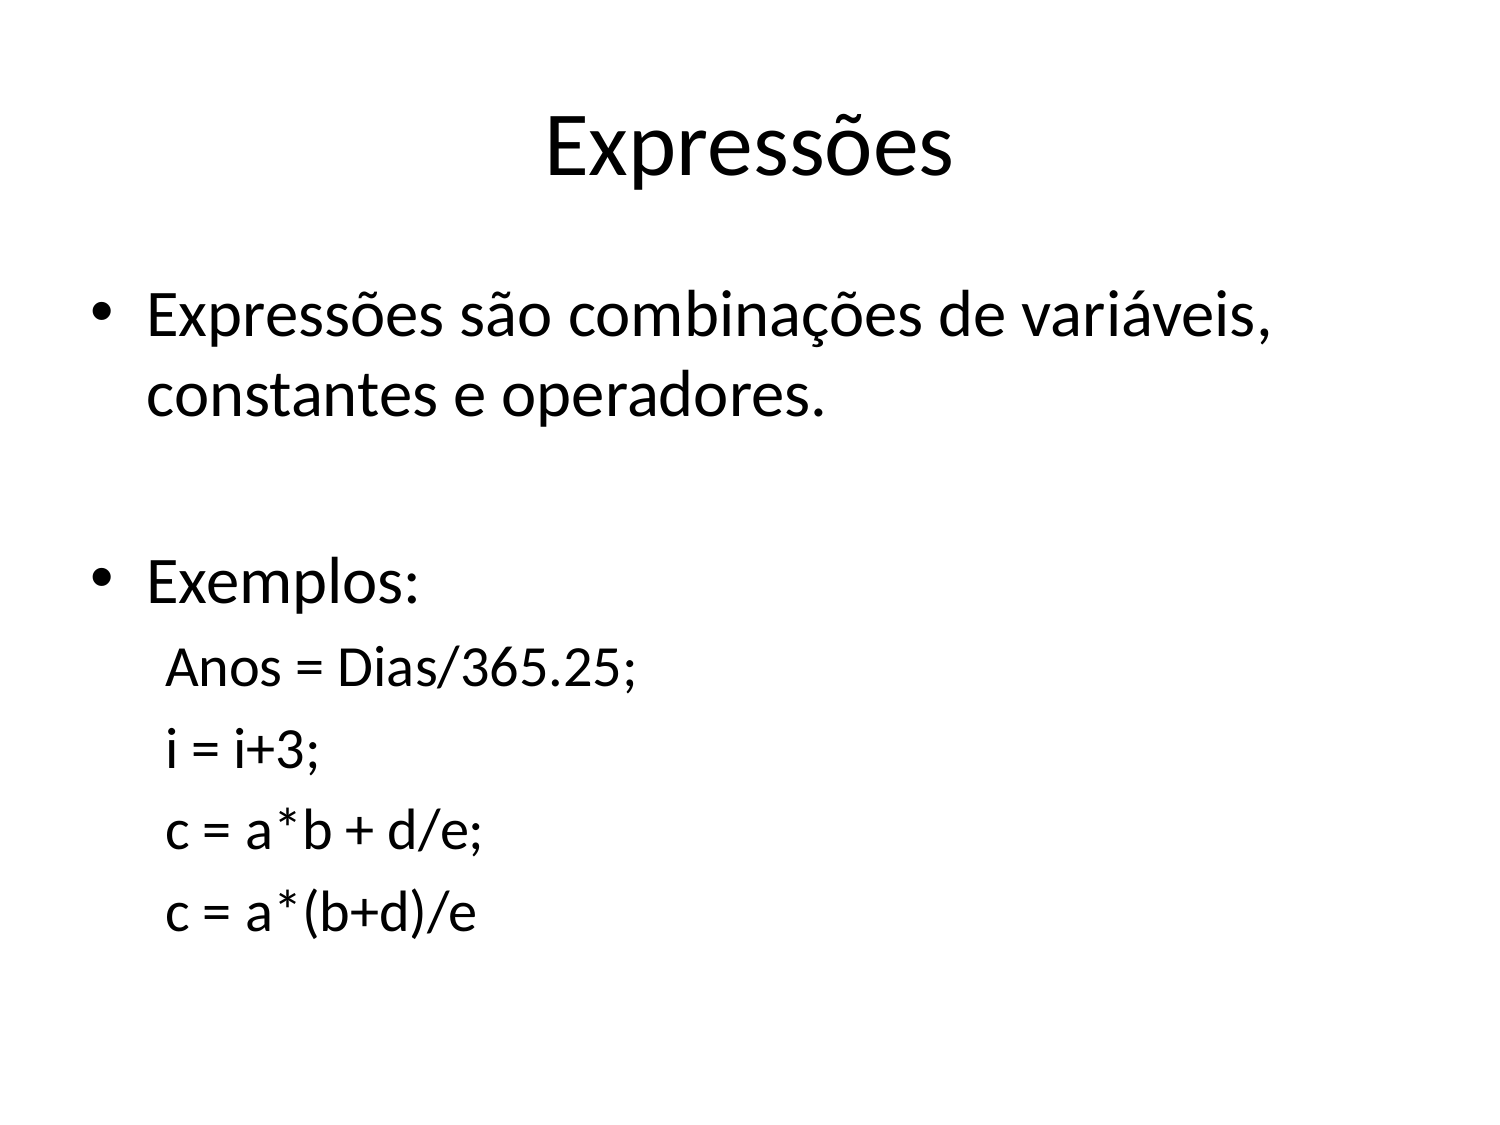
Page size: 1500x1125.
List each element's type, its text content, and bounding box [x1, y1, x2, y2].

title Expressões [75, 45, 1425, 233]
list Expressões são combinações de variáveis, constantes e operadores. Exemplos: Anos = Dias/365.25; i = i+3; c = a*b + d/e; c = a*(b+d)/e [75, 262, 1425, 1005]
